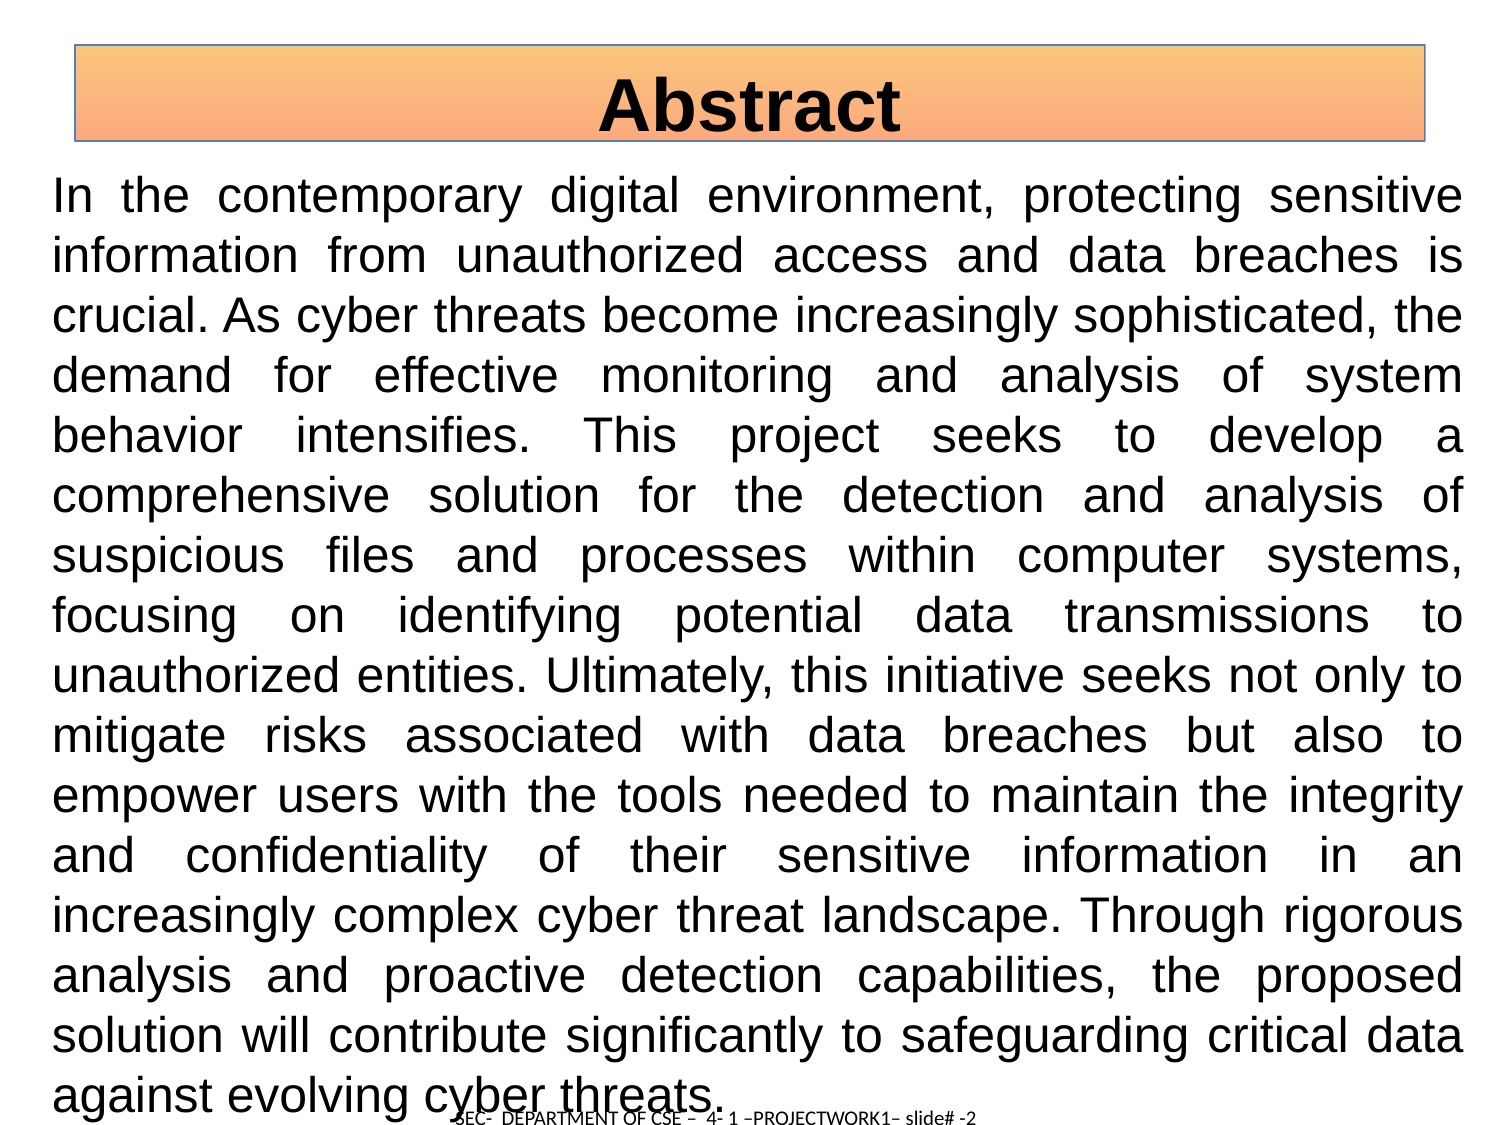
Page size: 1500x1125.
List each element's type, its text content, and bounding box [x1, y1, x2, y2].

text_box Abstract [374, 48, 1125, 154]
text_box In the contemporary digital environment, protecting sensitive information from unauthorized access and data breaches is crucial. As cyber threats become increasingly sophisticated, the demand for effective monitoring and analysis of system behavior intensifies. This project seeks to develop a comprehensive solution for the detection and analysis of suspicious files and processes within computer systems, focusing on identifying potential data transmissions to unauthorized entities. Ultimately, this initiative seeks not only to mitigate risks associated with data breaches but also to empower users with the tools needed to maintain the integrity and confidentiality of their sensitive information in an increasingly complex cyber threat landscape. Through rigorous analysis and proactive detection capabilities, the proposed solution will contribute significantly to safeguarding critical data against evolving cyber threats. [37, 154, 1479, 1125]
